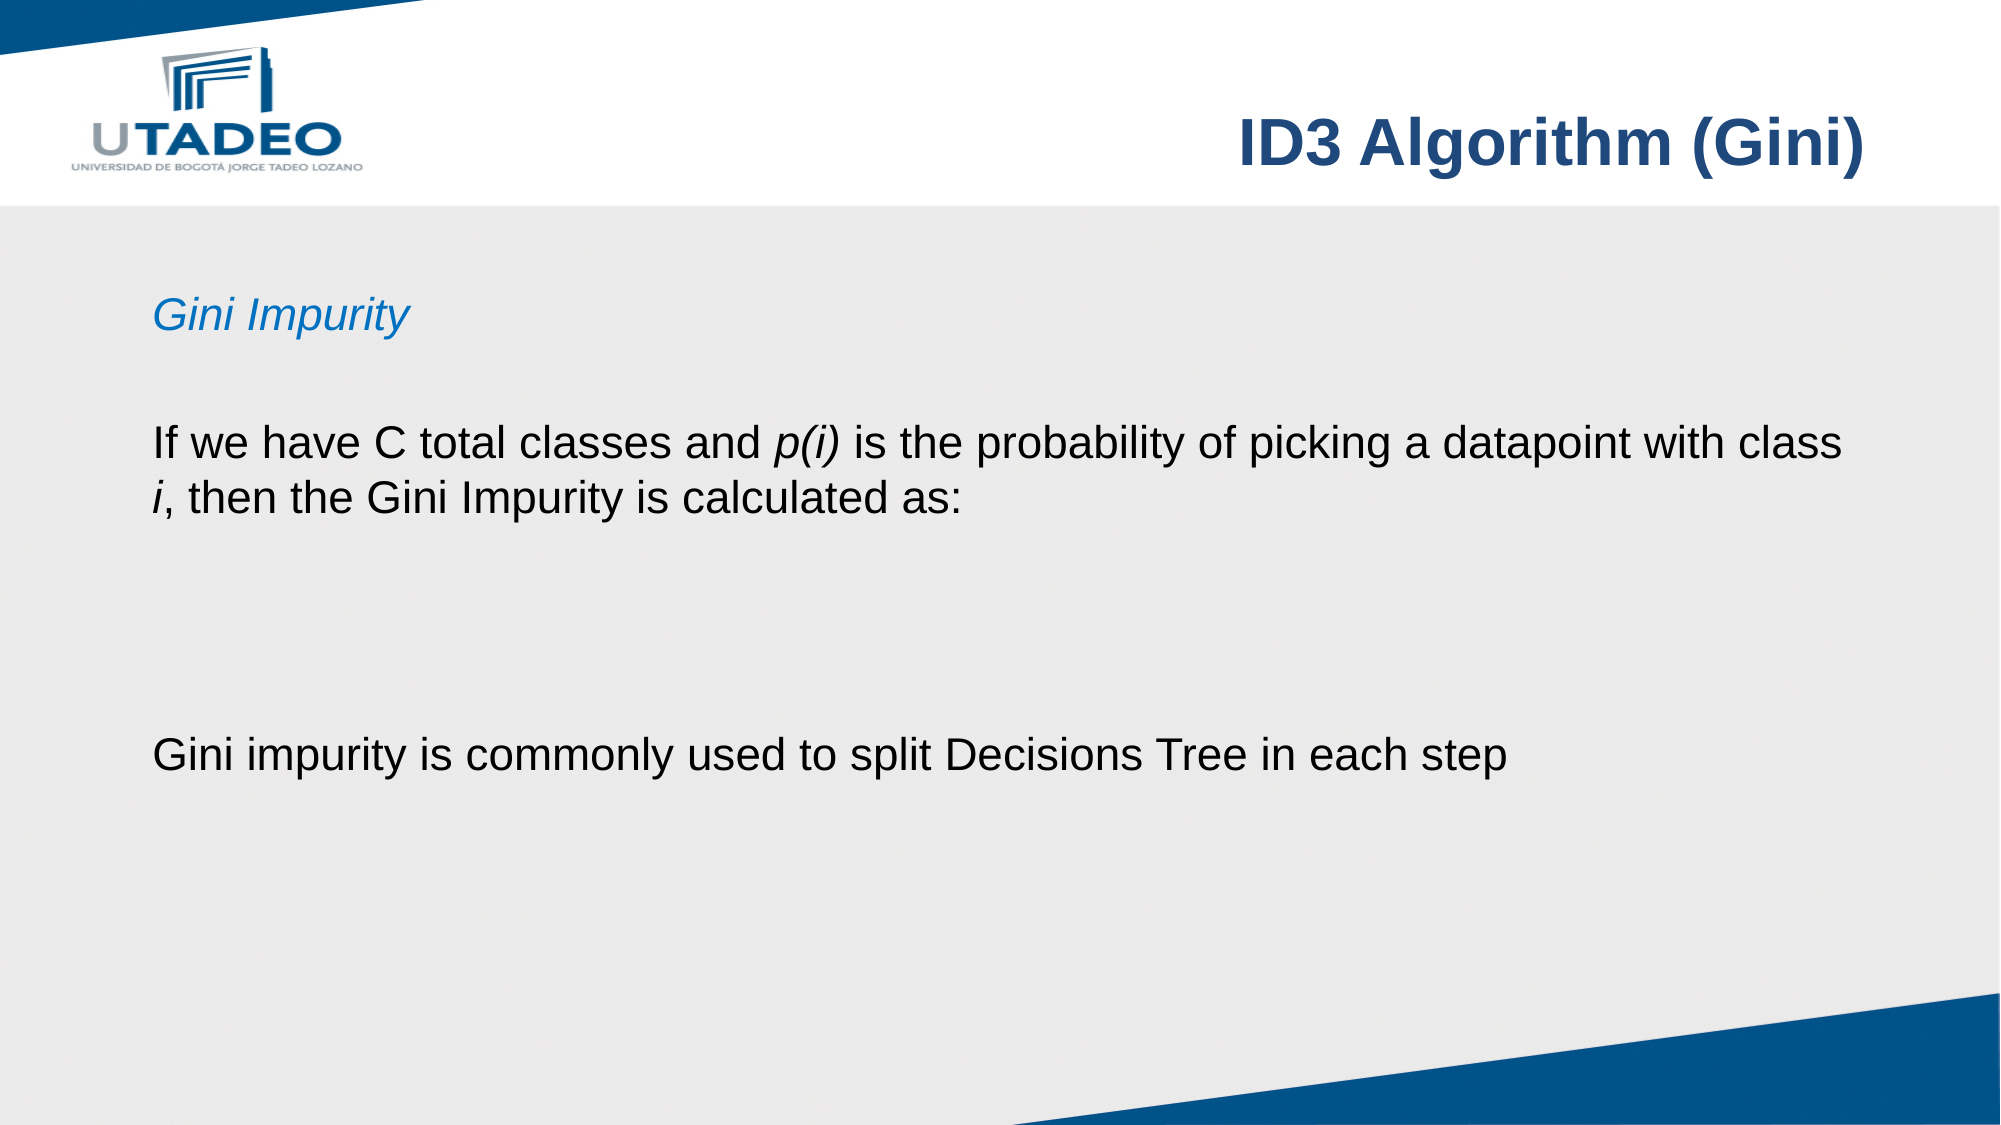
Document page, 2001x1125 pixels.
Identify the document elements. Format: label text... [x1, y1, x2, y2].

title ID3 Algorithm (Gini) [99, 45, 1900, 233]
picture [0, 0, 2000, 1125]
